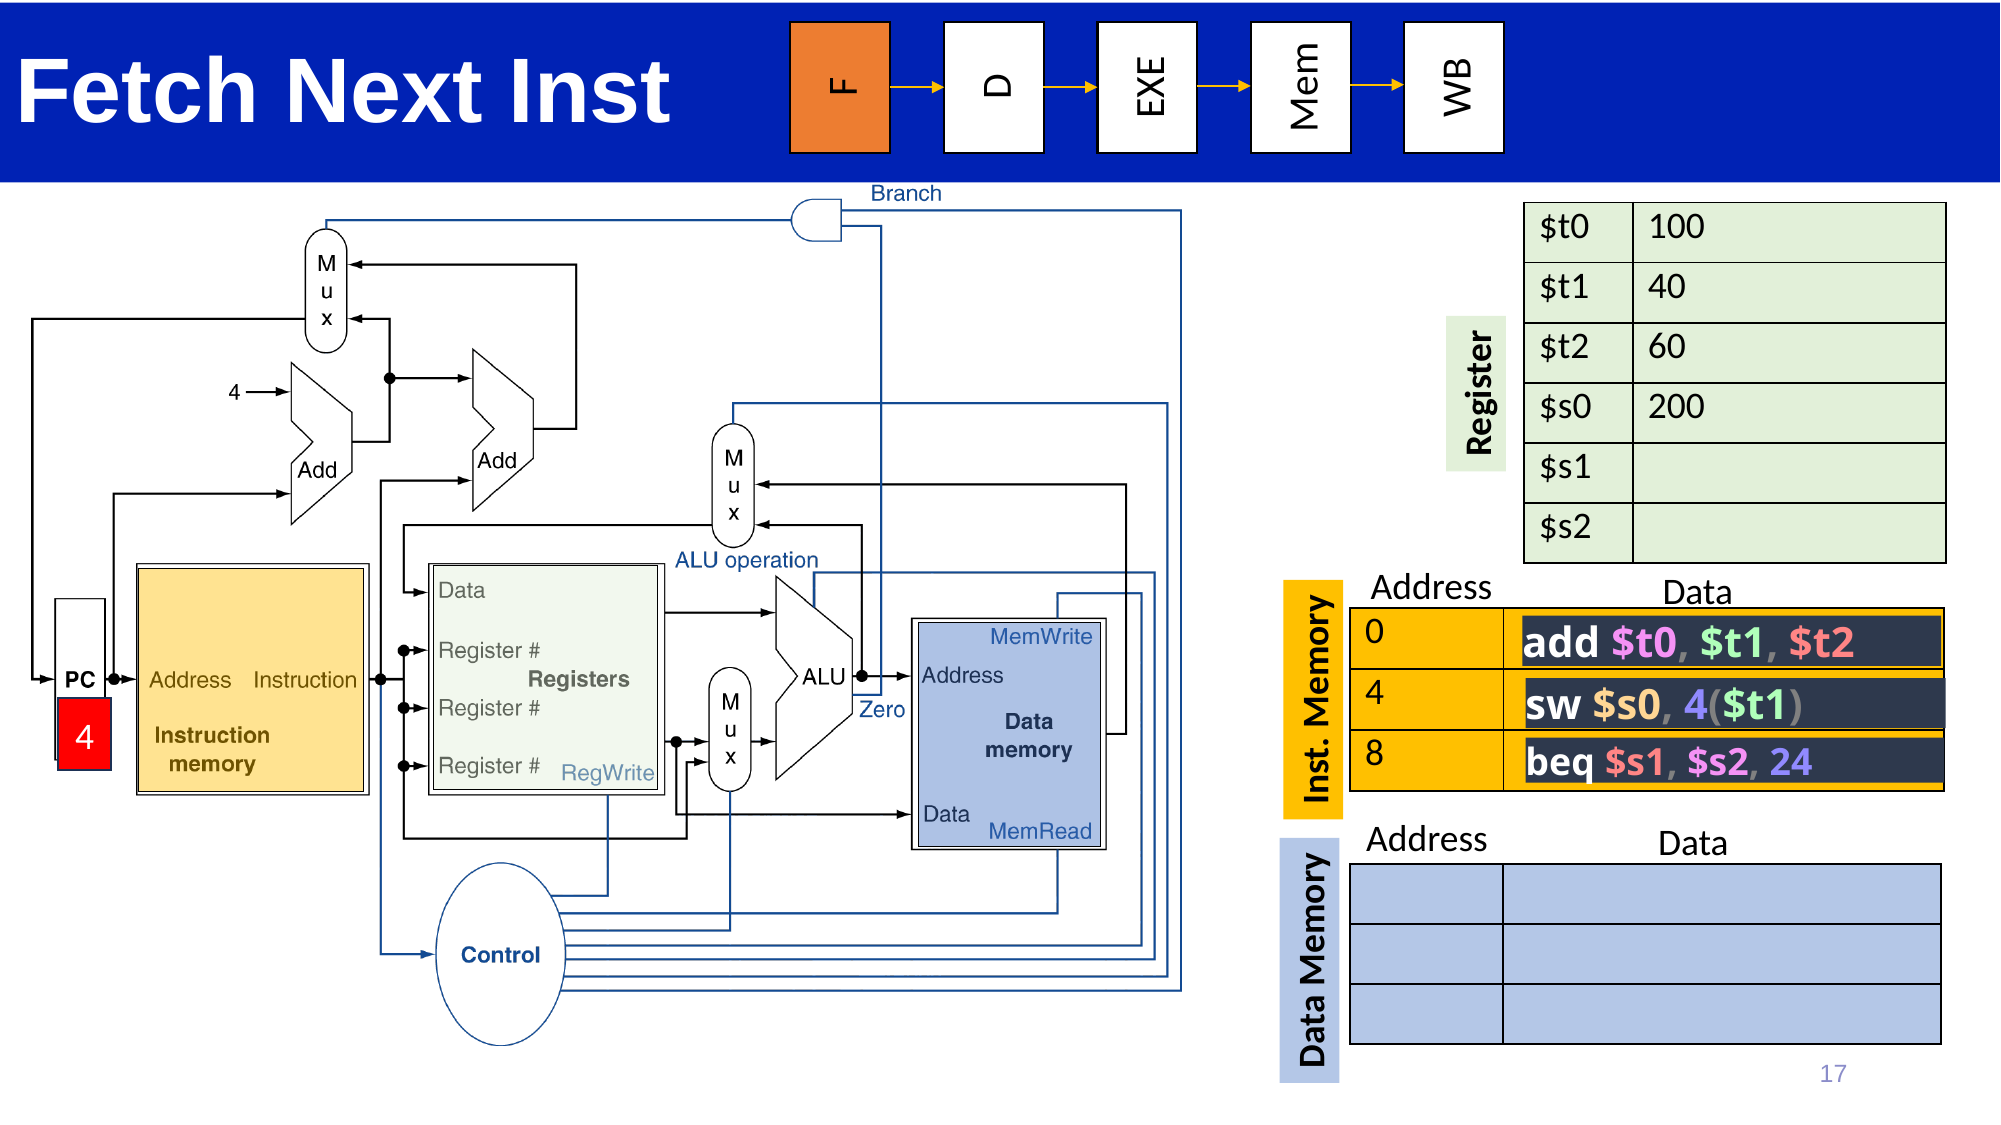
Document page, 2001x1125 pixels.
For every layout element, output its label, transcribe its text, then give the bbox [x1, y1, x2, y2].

table_cell $t1 [1525, 263, 1632, 322]
slide_number 17 [1412, 1045, 1863, 1103]
table_cell [1351, 925, 1502, 983]
table_header 0 [1351, 609, 1503, 668]
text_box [1081, 0, 1213, 445]
table_header [1504, 865, 1940, 923]
table_cell 40 [1634, 263, 1945, 322]
text_box Address [1355, 554, 1508, 615]
text_box sw $s0, 4($t1) [1525, 678, 1946, 729]
table_header [1504, 609, 1943, 668]
table_cell [1351, 985, 1502, 1043]
text_box Register [1446, 315, 1506, 472]
table_cell [1634, 504, 1945, 562]
table_cell $s2 [1525, 504, 1632, 562]
title Fetch Next Inst [0, 2, 1081, 183]
table_cell [1504, 925, 1940, 983]
table_cell [1504, 731, 1943, 790]
table_cell 8 [1351, 731, 1503, 790]
picture [31, 181, 1182, 1046]
text_box Data Memory [1279, 837, 1340, 1083]
table_header 100 [1634, 203, 1945, 262]
text_box Data [1647, 559, 1749, 620]
table_cell 60 [1634, 324, 1945, 382]
text_box Address [1351, 806, 1504, 866]
text_box Data [1643, 810, 1744, 871]
table_header [1351, 866, 1502, 923]
table_cell $s0 [1525, 384, 1632, 442]
table_cell 4 [1351, 670, 1503, 729]
text_box Inst. Memory [1283, 579, 1344, 820]
table_cell 200 [1634, 384, 1945, 442]
table_cell [1504, 670, 1943, 729]
table_cell [1504, 985, 1940, 1043]
table_cell $t2 [1525, 324, 1632, 382]
table_cell [1634, 444, 1945, 502]
table_cell $s1 [1525, 444, 1632, 502]
table_header $t0 [1525, 203, 1632, 262]
title Fetch Next Inst [1213, 2, 2000, 183]
text_box add $t0, $t1, $t2 [1522, 615, 1942, 666]
text_box beq $s1, $s2, 24 [1525, 737, 1945, 783]
